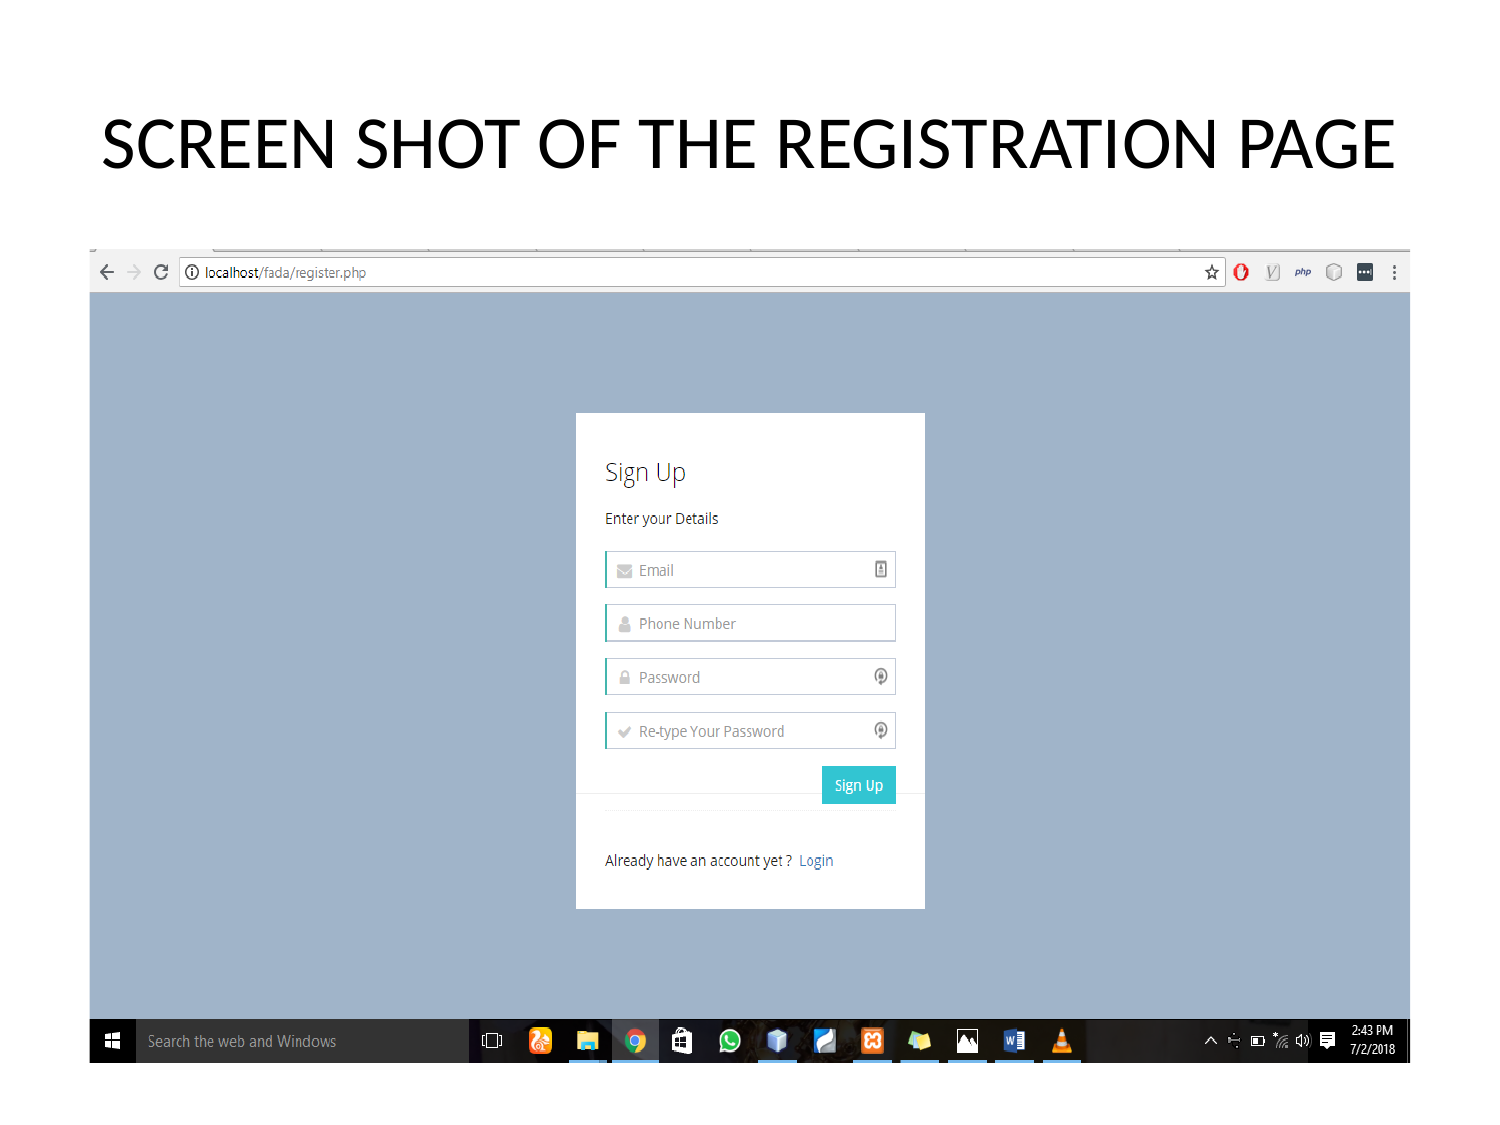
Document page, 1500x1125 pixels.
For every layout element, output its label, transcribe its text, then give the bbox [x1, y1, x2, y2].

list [89, 249, 1411, 1063]
title SCREEN SHOT OF THE REGISTRATION PAGE [75, 45, 1425, 233]
